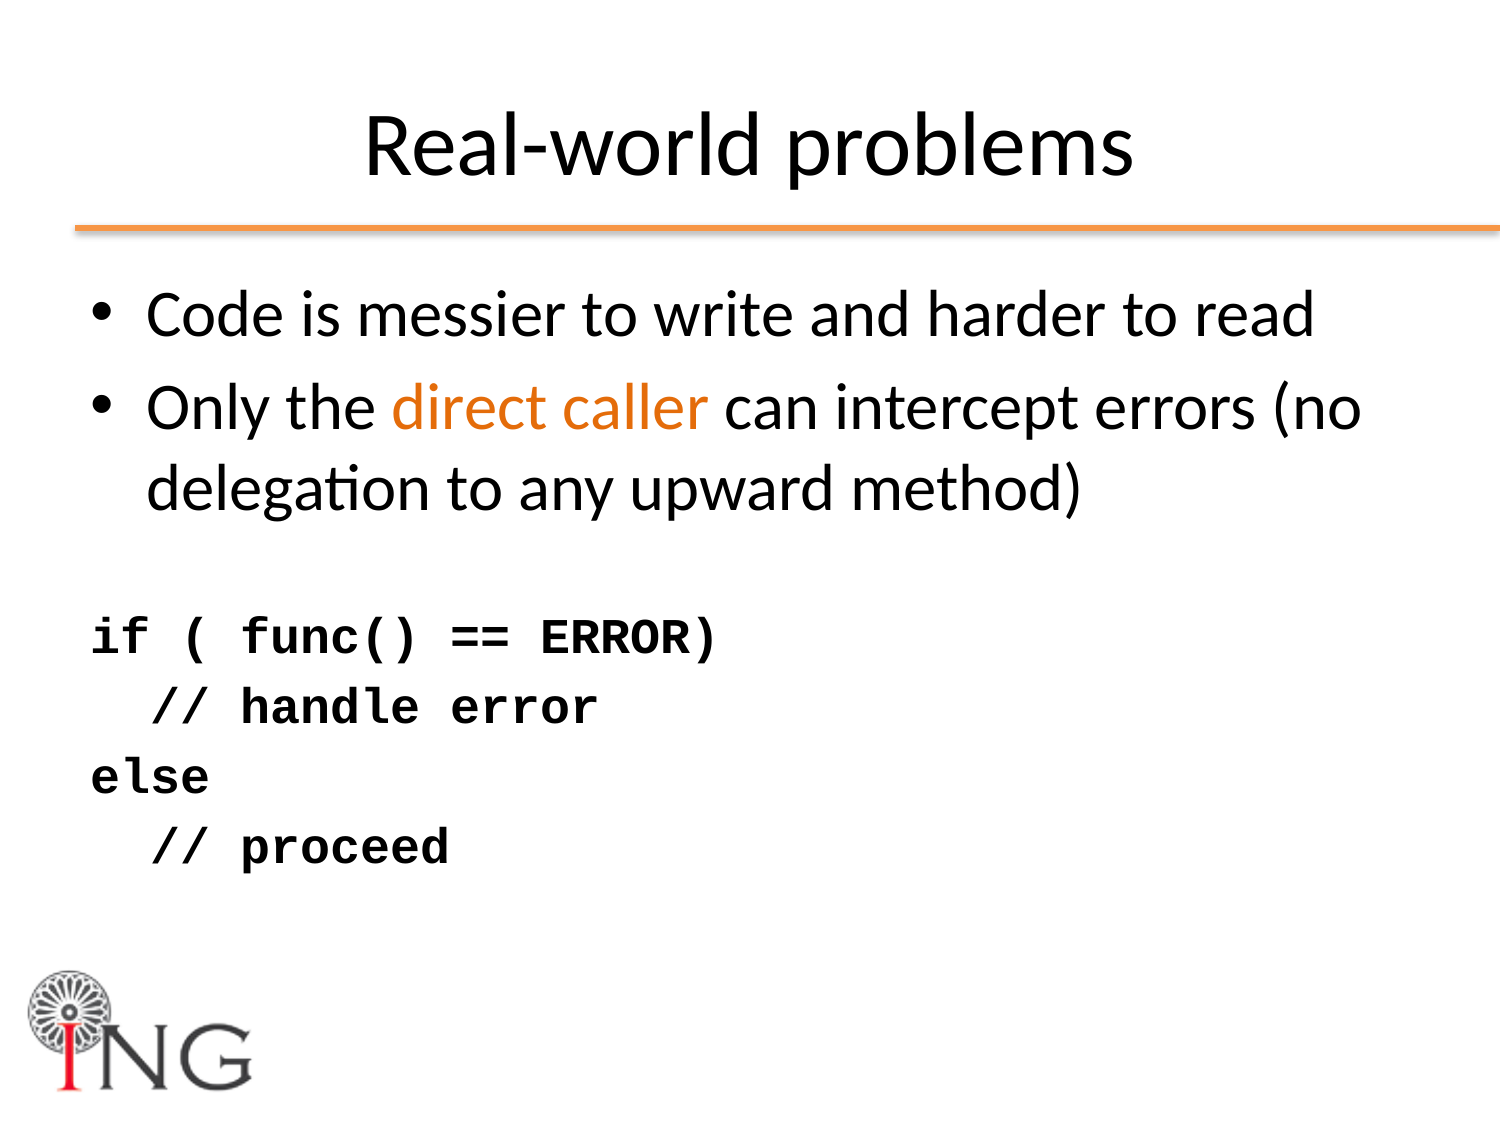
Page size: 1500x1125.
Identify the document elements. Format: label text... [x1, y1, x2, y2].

list Code is messier to write and harder to read Only the direct caller can intercept errors (no delegation to any upward method) if ( func() == ERROR) // handle error else // proceed [75, 262, 1425, 1005]
picture [3, 948, 281, 1124]
title Real-world problems [75, 45, 1425, 233]
